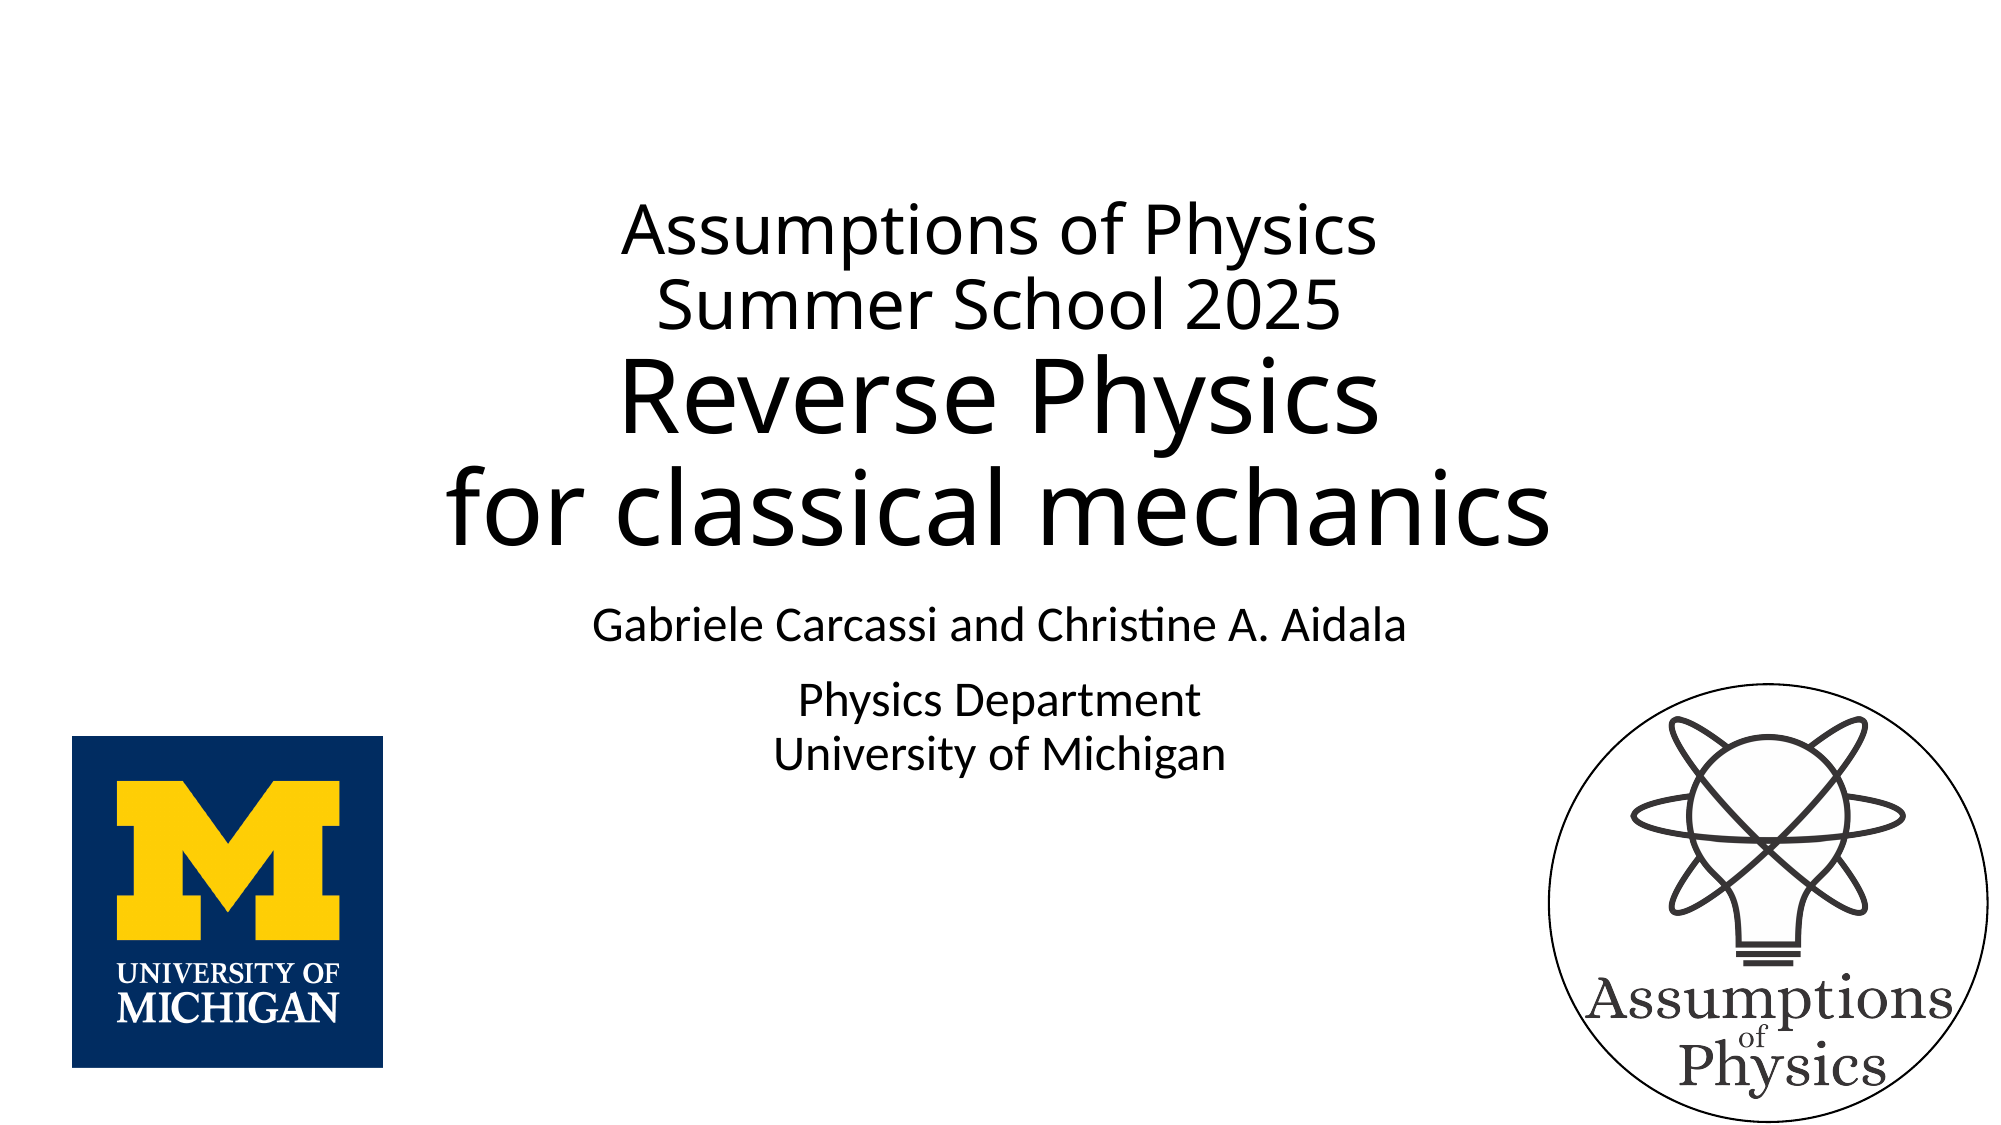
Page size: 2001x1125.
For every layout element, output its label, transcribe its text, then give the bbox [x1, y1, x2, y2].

subtitle Gabriele Carcassi and Christine A. Aidala Physics Department University of Michigan [249, 590, 1750, 863]
picture [1871, 1026, 1952, 1099]
picture [1630, 716, 1906, 967]
picture [1585, 1027, 1666, 1099]
picture [1585, 973, 1952, 1099]
picture [72, 736, 383, 1068]
title Assumptions of Physics Summer School 2025 Reverse Physics for classical mechanics [249, 184, 1750, 576]
picture [1886, 716, 1906, 730]
